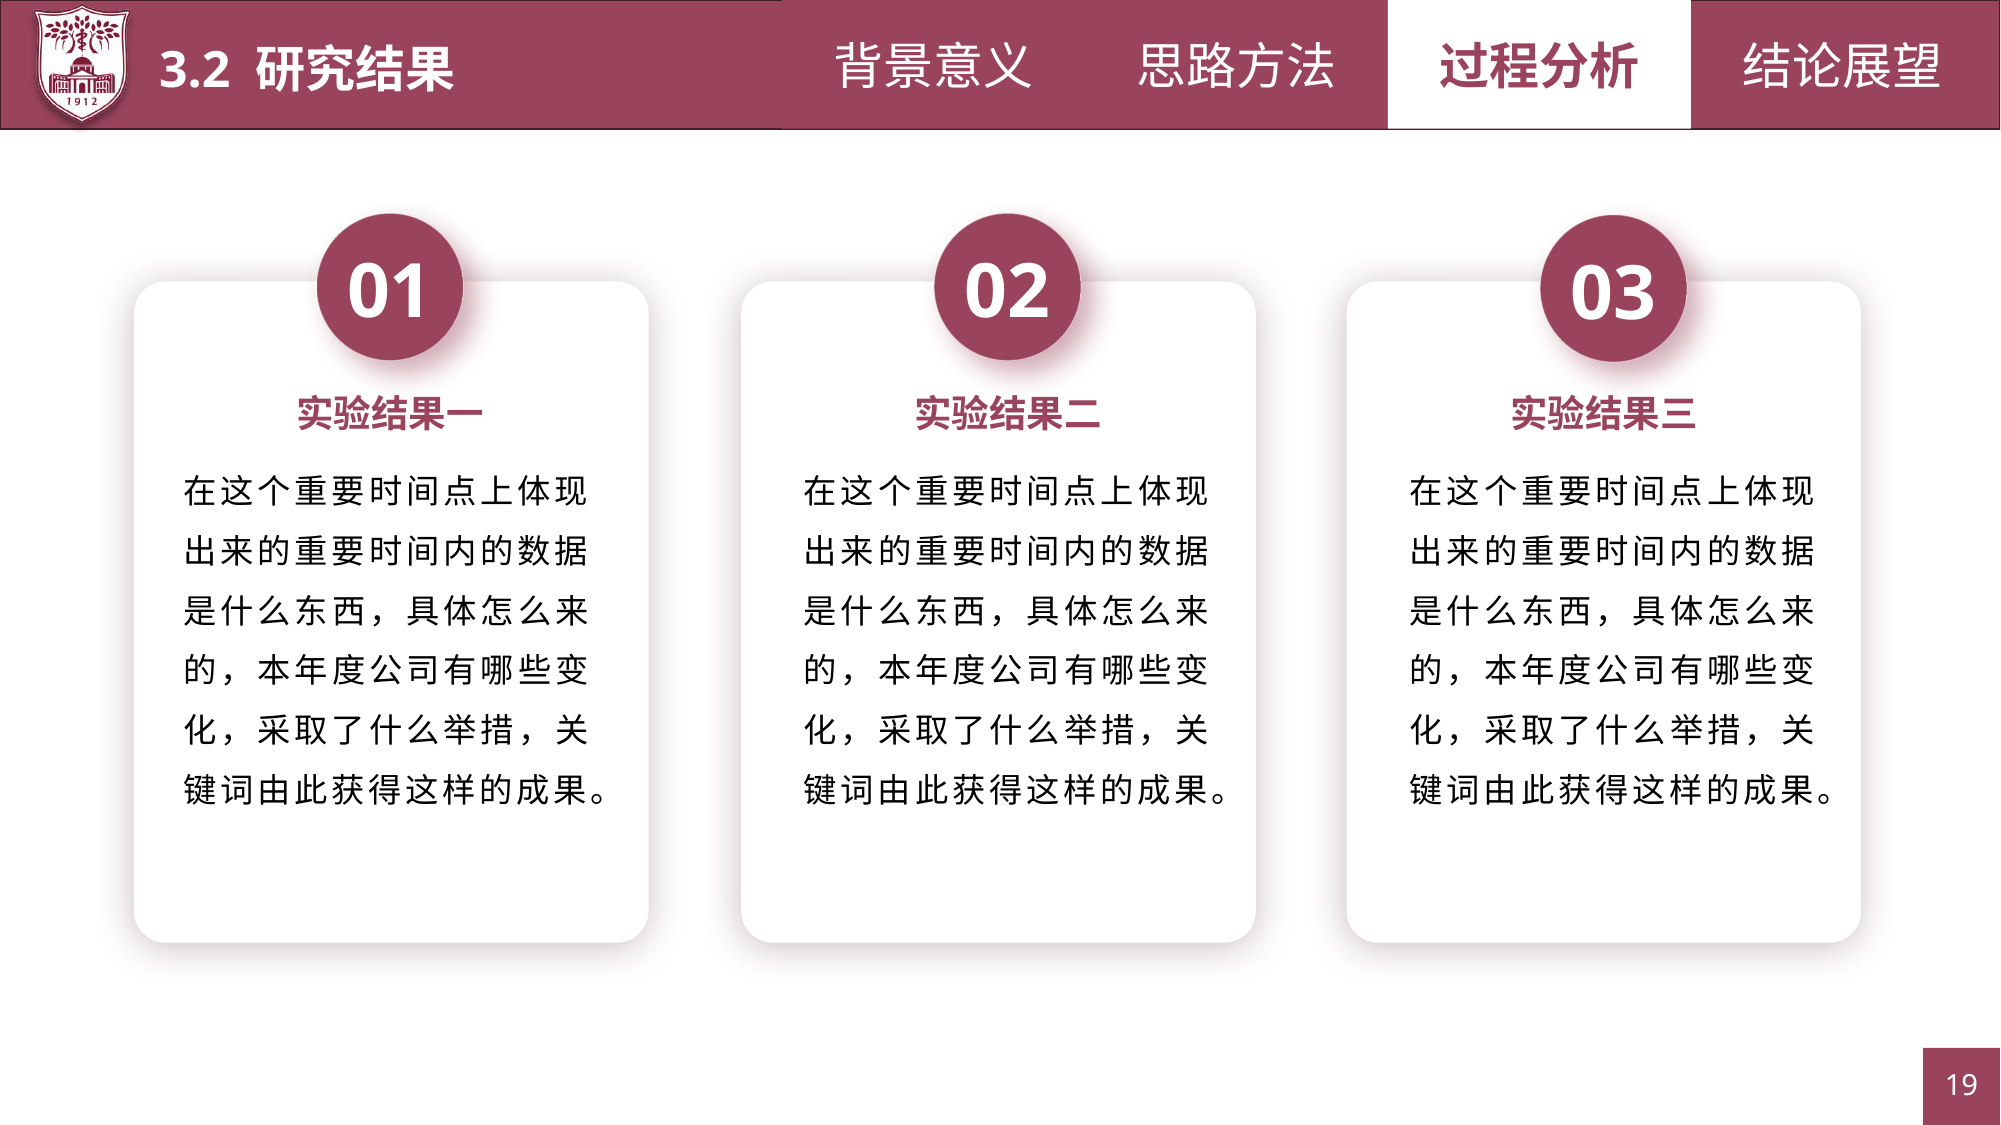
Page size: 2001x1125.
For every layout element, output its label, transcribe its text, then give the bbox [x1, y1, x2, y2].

text_box [132, 280, 650, 944]
text_box 背景意义 [781, 0, 1084, 130]
text_box 在这个重要时间点上体现出来的重要时间内的数据是什么东西，具体怎么来的，本年度公司有哪些变化，采取了什么举措，关键词由此获得这样的成果。 [172, 444, 602, 815]
text_box [1345, 280, 1863, 944]
text_box 过程分析 [1387, 0, 1690, 130]
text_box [930, 213, 1085, 361]
text_box 在这个重要时间点上体现出来的重要时间内的数据是什么东西，具体怎么来的，本年度公司有哪些变化，采取了什么举措，关键词由此获得这样的成果。 [793, 444, 1222, 815]
text_box 结论展望 [1690, 0, 1995, 130]
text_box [312, 213, 468, 361]
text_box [1536, 214, 1691, 363]
text_box 实验结果二 [861, 382, 1155, 443]
text_box [740, 280, 1257, 944]
text_box 实验结果一 [243, 382, 537, 443]
text_box 3.2 研究结果 [144, 30, 471, 105]
text_box 实验结果三 [1457, 382, 1751, 443]
text_box 在这个重要时间点上体现出来的重要时间内的数据是什么东西，具体怎么来的，本年度公司有哪些变化，采取了什么举措，关键词由此获得这样的成果。 [1399, 444, 1828, 815]
text_box 思路方法 [1084, 0, 1387, 130]
picture [33, 3, 133, 123]
